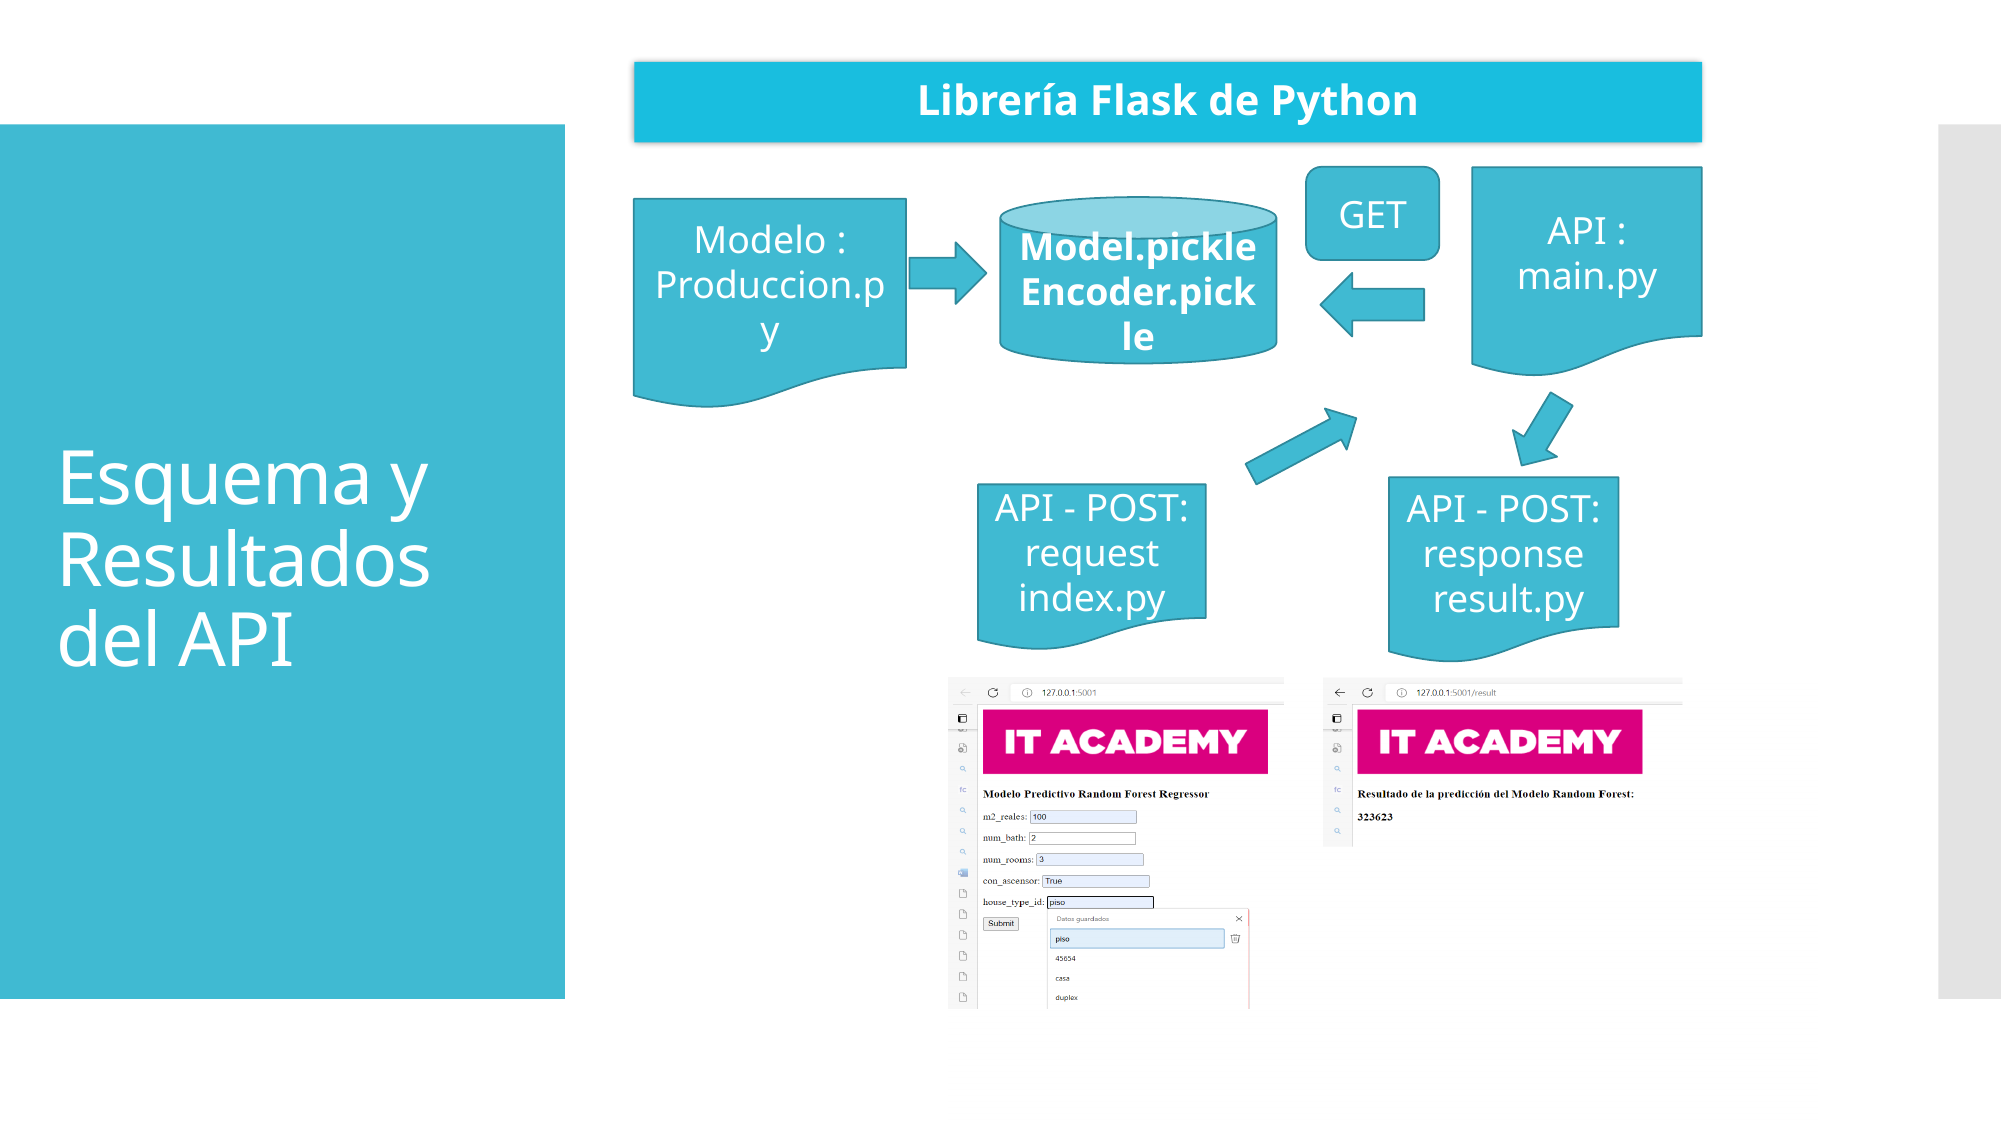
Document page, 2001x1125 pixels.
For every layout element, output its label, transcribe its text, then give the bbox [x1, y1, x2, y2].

text_box [1511, 391, 1574, 467]
list Librería Flask de Python [634, 61, 1703, 143]
text_box Model.pickle Encoder.pickle [999, 196, 1278, 365]
text_box API - POST: request index.py [977, 483, 1207, 650]
text_box [1244, 407, 1358, 486]
text_box API : main.py [1471, 166, 1703, 377]
text_box API - POST: response result.py [1388, 476, 1620, 663]
picture [947, 677, 1818, 1125]
title Esquema y Resultados del API [41, 184, 525, 940]
text_box [1319, 272, 1426, 338]
text_box Modelo : Produccion.py [632, 197, 907, 408]
text_box GET [1305, 165, 1441, 261]
text_box [908, 241, 988, 305]
